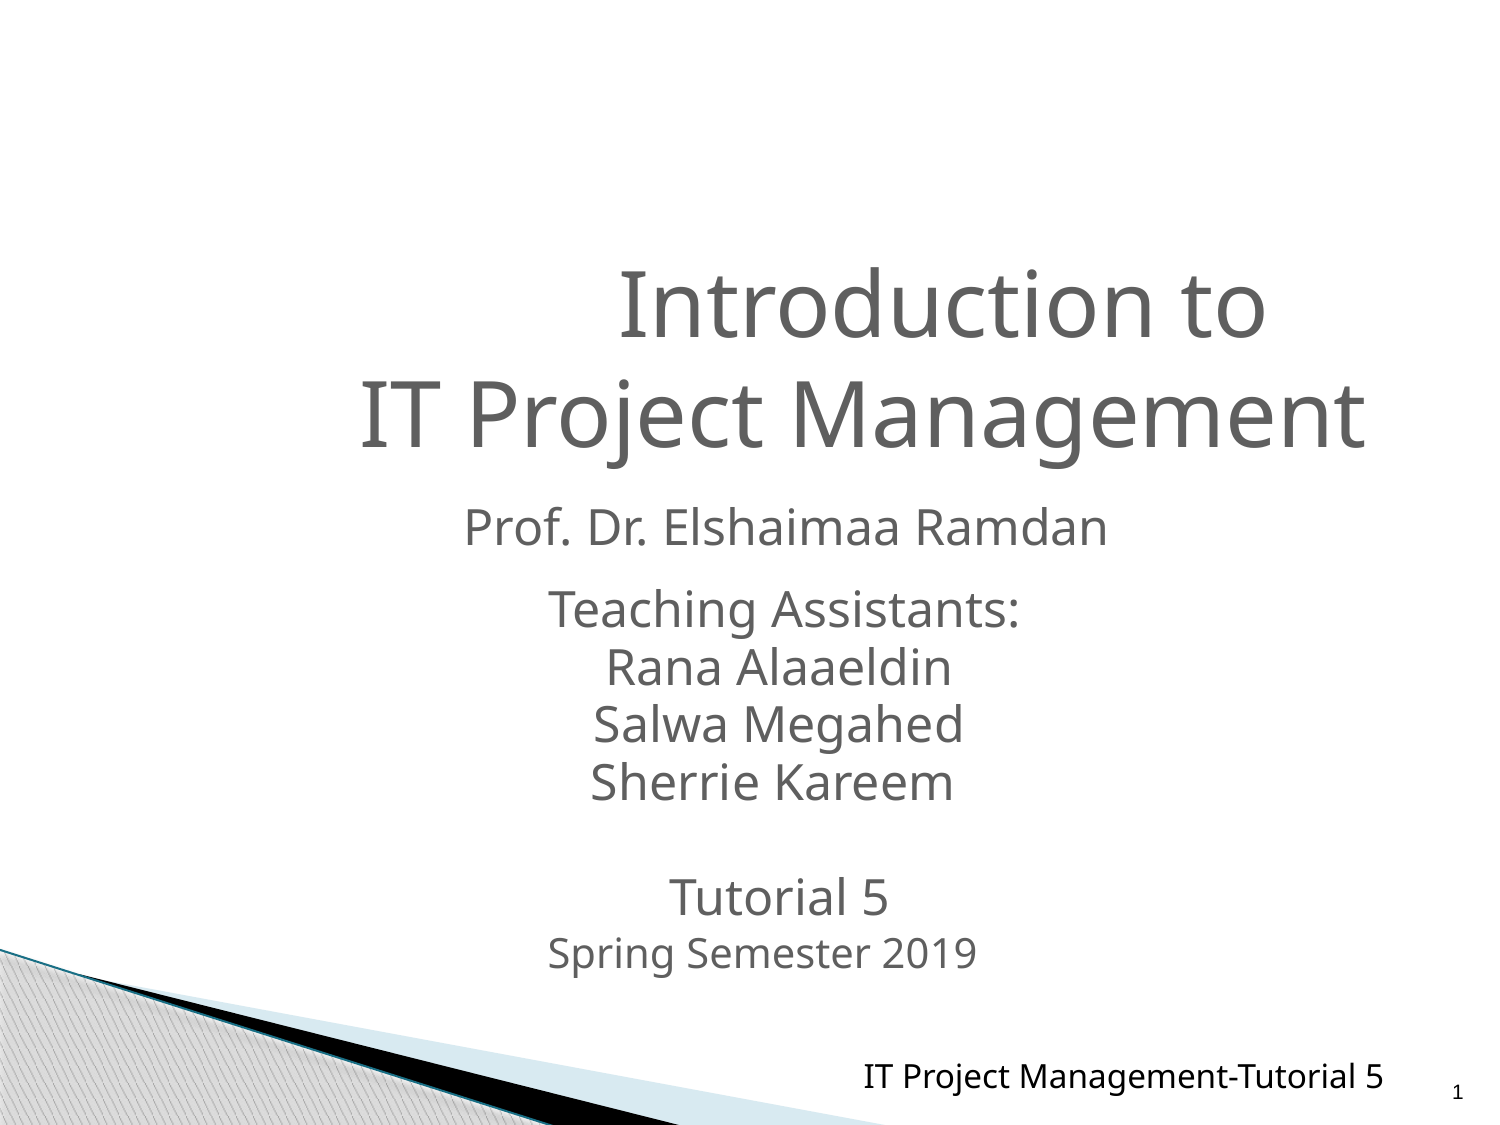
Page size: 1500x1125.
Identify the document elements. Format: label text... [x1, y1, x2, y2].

text_box Introduction to [618, 249, 1270, 360]
slide_number 1 [1418, 1051, 1479, 1112]
text_box IT Project Management [359, 360, 1368, 572]
text_box Spring Semester 2019 [547, 934, 979, 1025]
text_box IT Project Management-Tutorial 5 [863, 1066, 1500, 1124]
text_box Prof. Dr. Elshaimaa Ramdan [463, 497, 1111, 572]
text_box Teaching Assistants: Rana Alaaeldin Salwa Megahed Sherrie Kareem Tutorial 5 [360, 572, 1199, 934]
